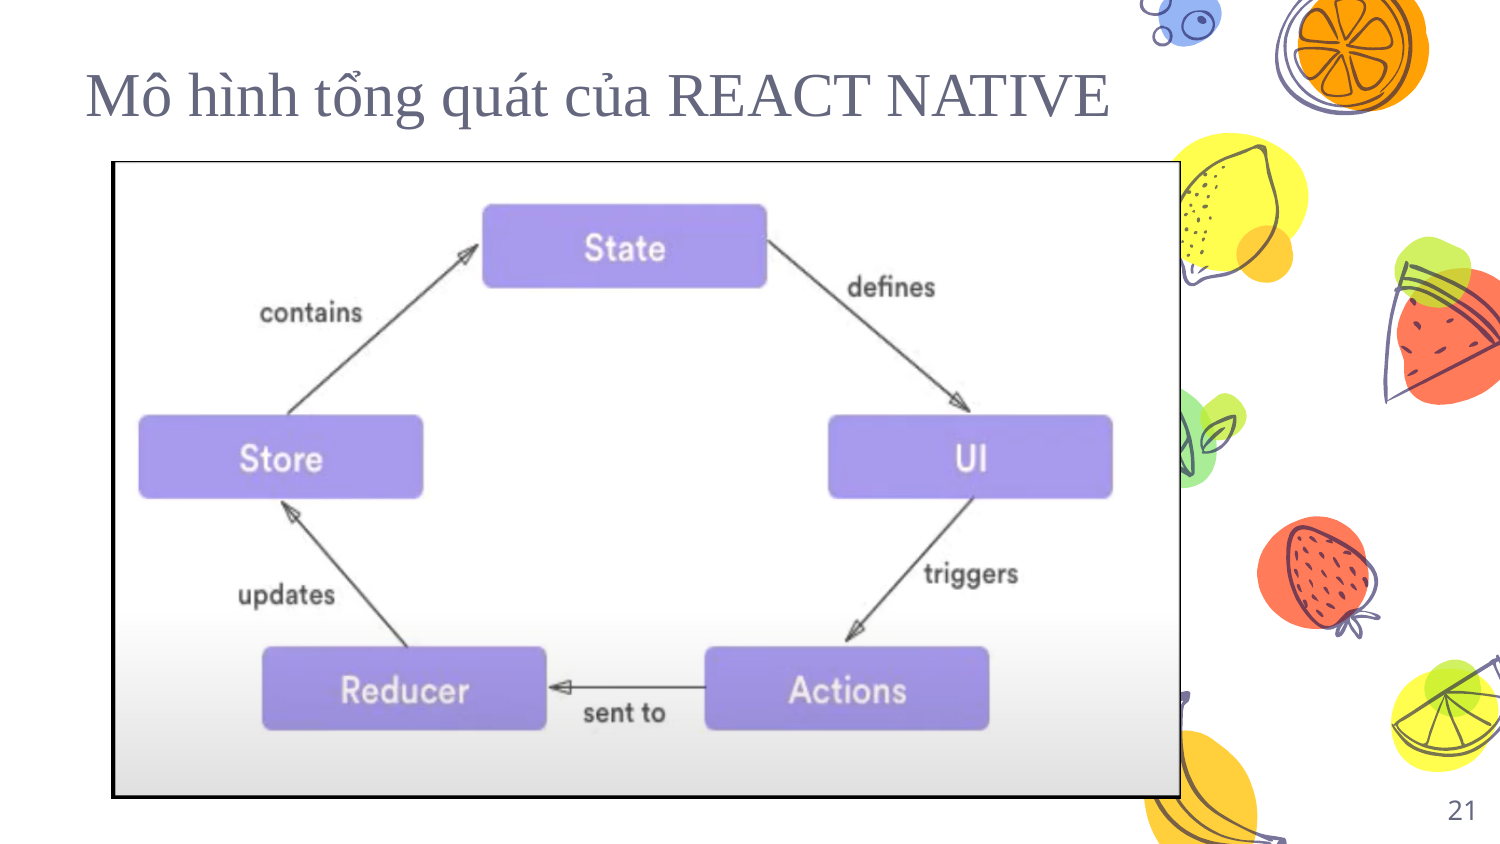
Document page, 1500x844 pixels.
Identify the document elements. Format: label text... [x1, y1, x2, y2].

picture [110, 161, 1182, 800]
slide_number 21 [1403, 779, 1494, 844]
title Mô hình tổng quát của REACT NATIVE [18, 32, 1181, 144]
